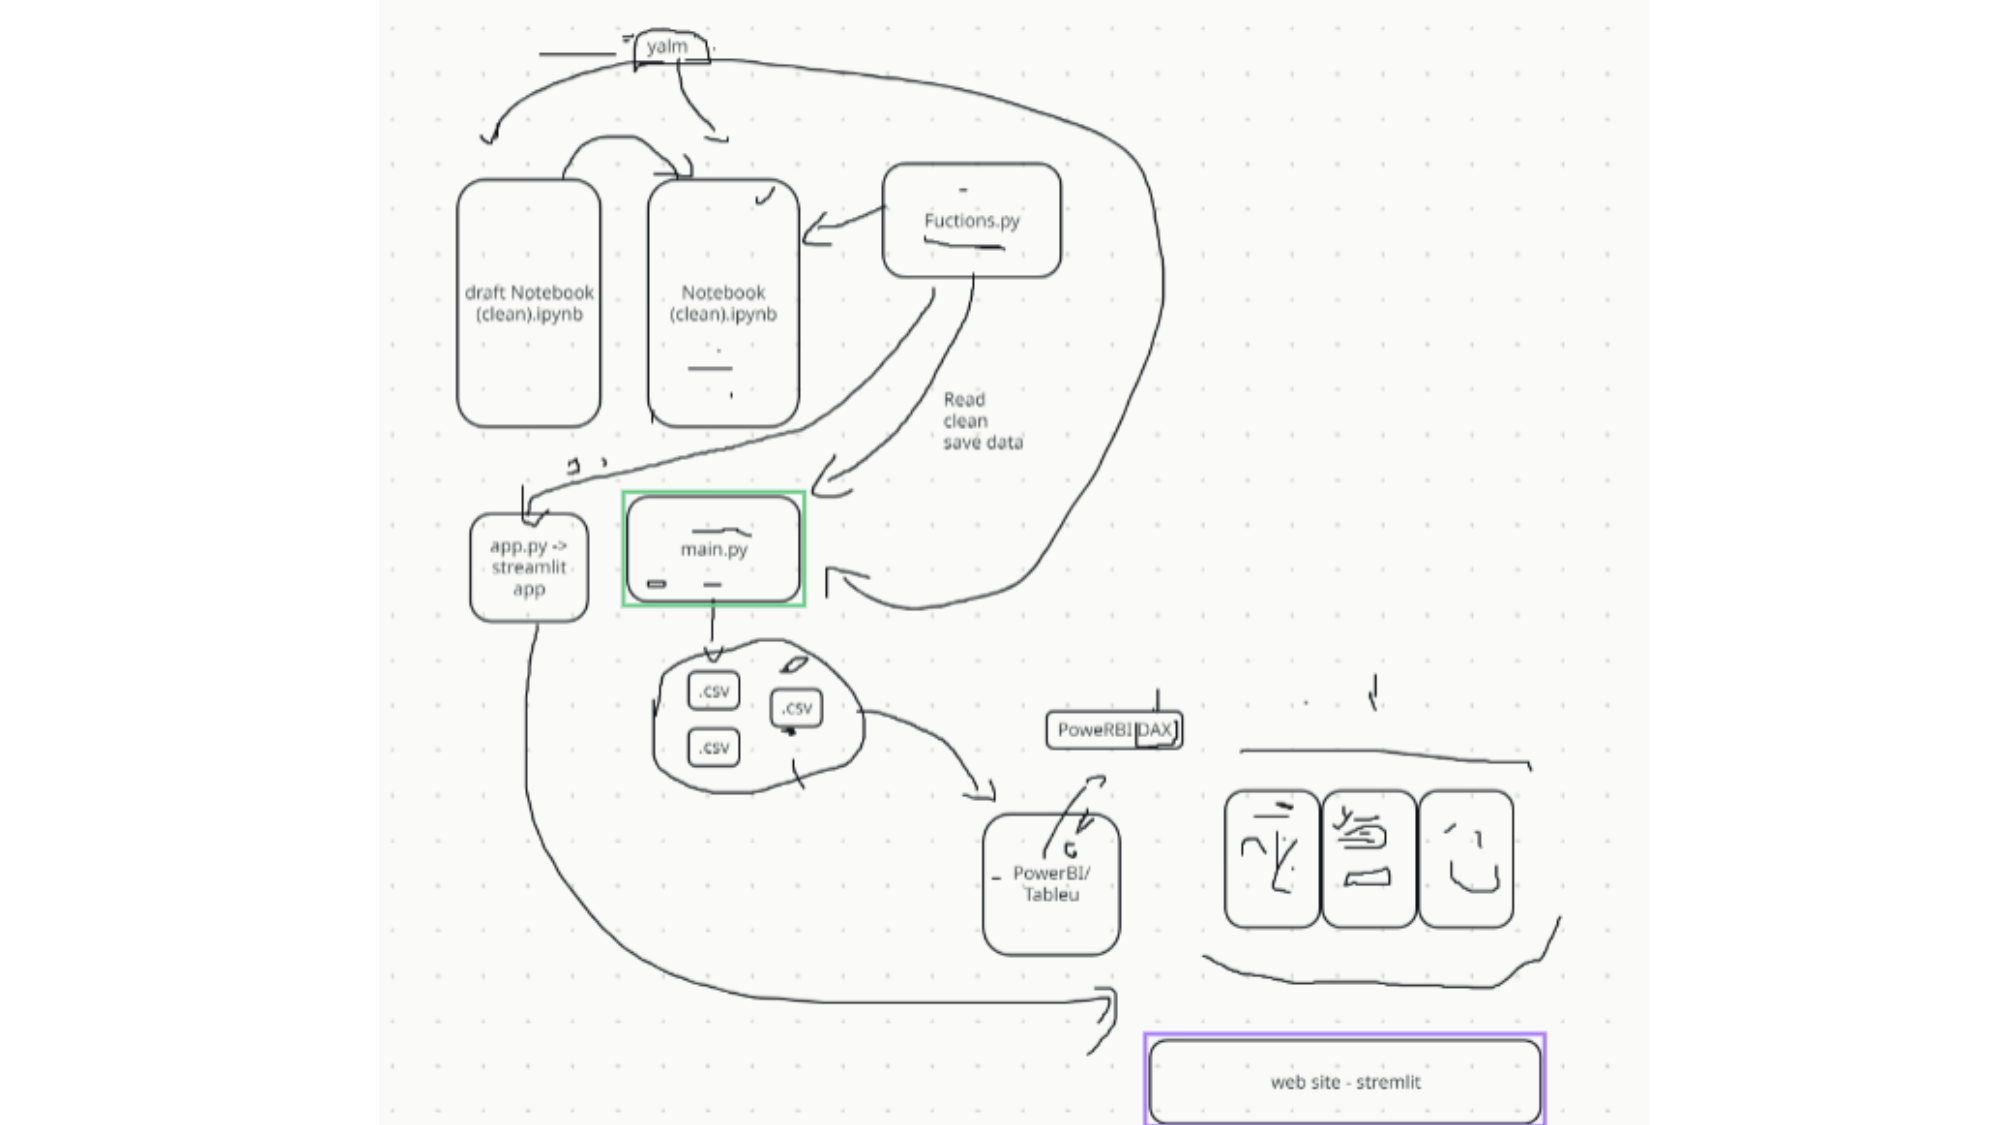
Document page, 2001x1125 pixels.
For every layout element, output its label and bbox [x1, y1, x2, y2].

picture [379, 0, 1650, 1125]
